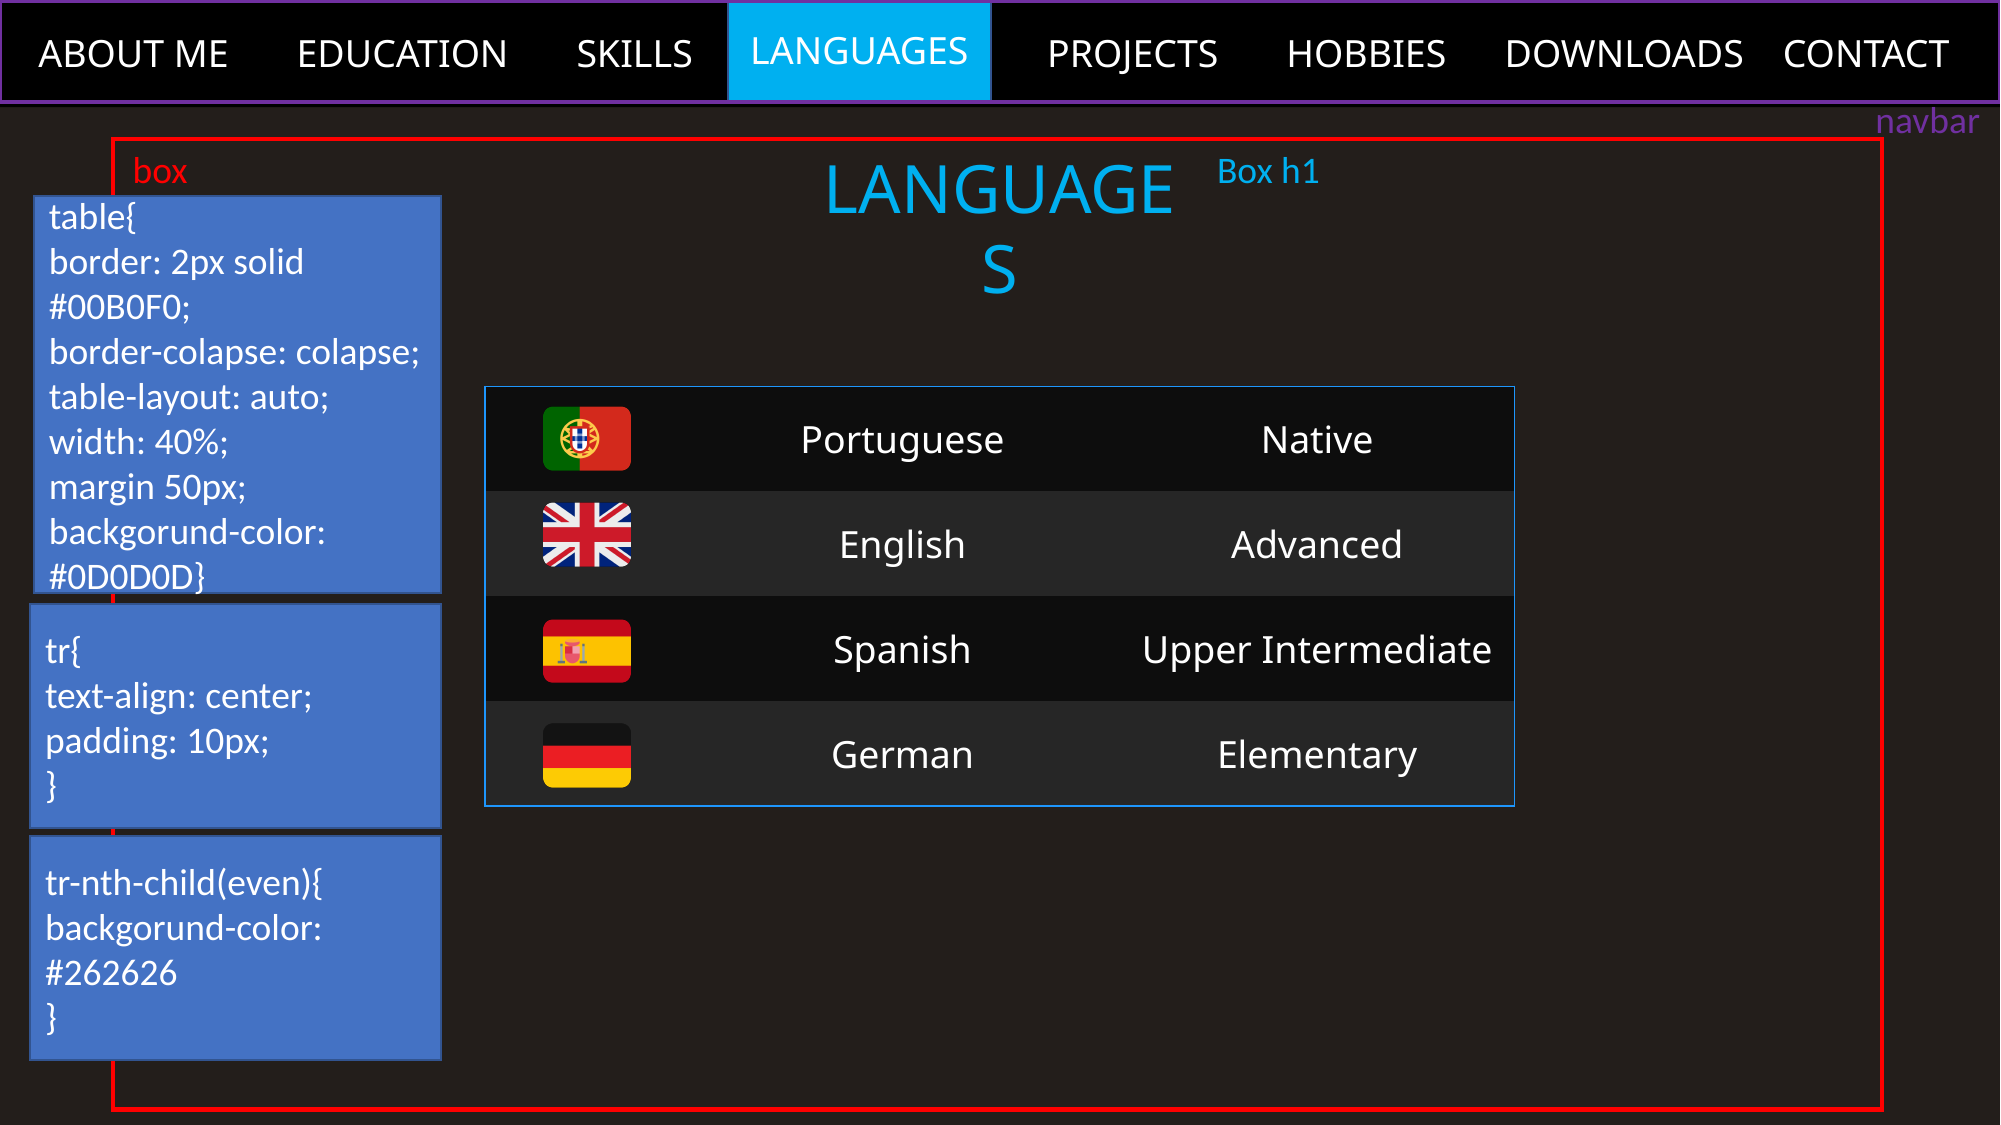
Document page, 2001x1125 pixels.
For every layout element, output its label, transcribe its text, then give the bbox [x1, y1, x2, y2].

text_box tr-nth-child(even){ backgorund-color: #262626 } [29, 835, 442, 1061]
text_box table{ border: 2px solid #00B0F0; border-colapse: colapse; table-layout: auto; width: 40%; margin 50px; backgorund-color: #0D0D0D} [33, 195, 442, 594]
text_box ABOUT ME EDUCATION SKILLS LANGUAGES PROJECTS HOBBIES DOWNLOADS CONTACT [0, 103, 1860, 108]
text_box [0, 0, 2000, 103]
picture [543, 394, 631, 483]
text_box box [117, 138, 228, 195]
picture [543, 490, 631, 579]
text_box Box h1 [1202, 138, 1344, 199]
text_box tr{ text-align: center; padding: 10px; } [29, 603, 442, 829]
text_box navbar [1860, 88, 2000, 149]
picture [543, 711, 631, 800]
picture [543, 606, 631, 695]
text_box [112, 138, 1883, 1111]
